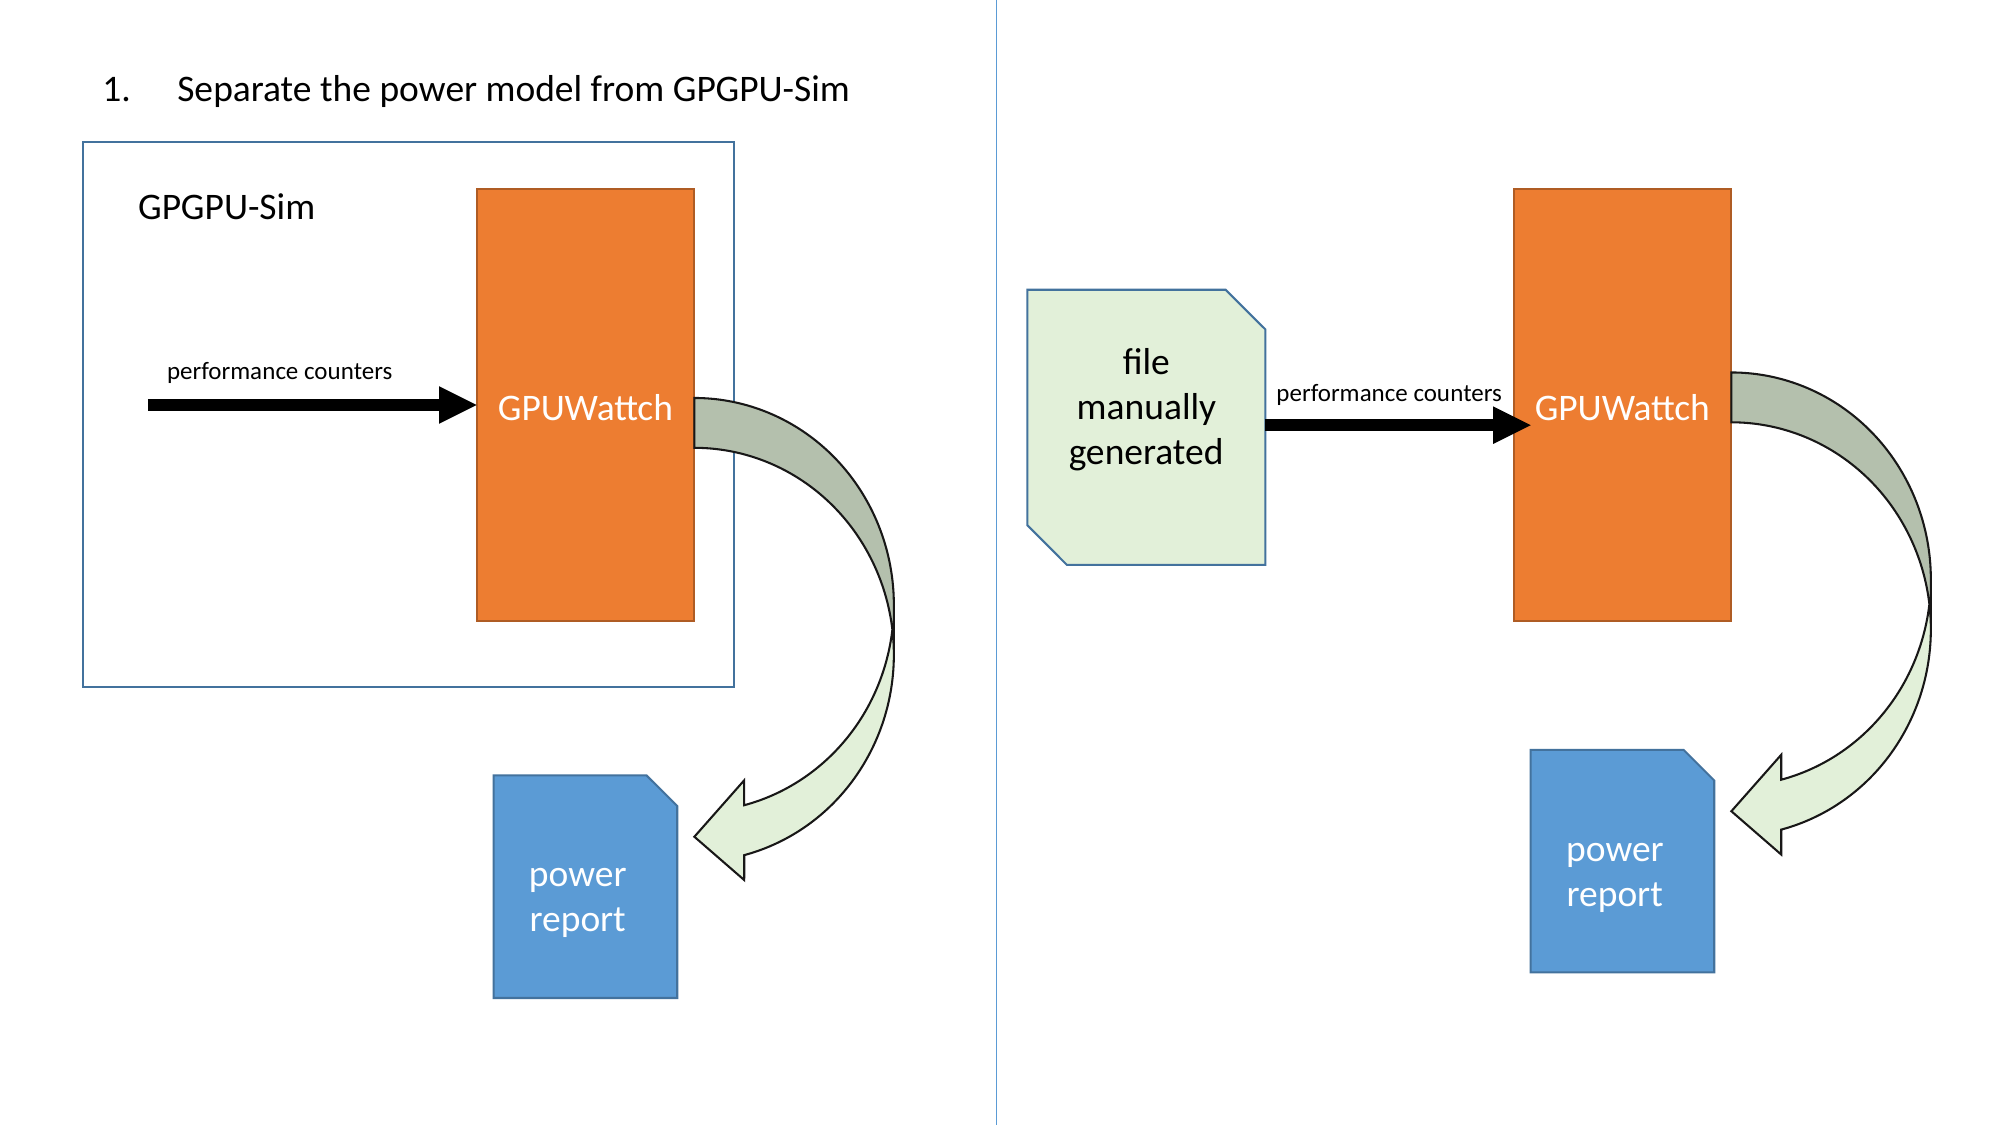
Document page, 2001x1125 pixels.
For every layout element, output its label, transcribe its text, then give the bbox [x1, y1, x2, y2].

text_box GPUWattch [476, 188, 695, 622]
text_box GPGPU-Sim [123, 174, 331, 235]
text_box power report [1529, 748, 1716, 974]
text_box GPUWattch [1513, 188, 1732, 622]
text_box performance counters [1261, 368, 1518, 414]
text_box [82, 141, 735, 688]
text_box performance counters [152, 347, 408, 392]
text_box power report [492, 774, 679, 1000]
text_box [692, 396, 895, 883]
text_box Separate the power model from GPGPU-Sim [87, 34, 866, 117]
text_box [1729, 371, 1932, 857]
text_box file manually generated [1026, 288, 1267, 566]
